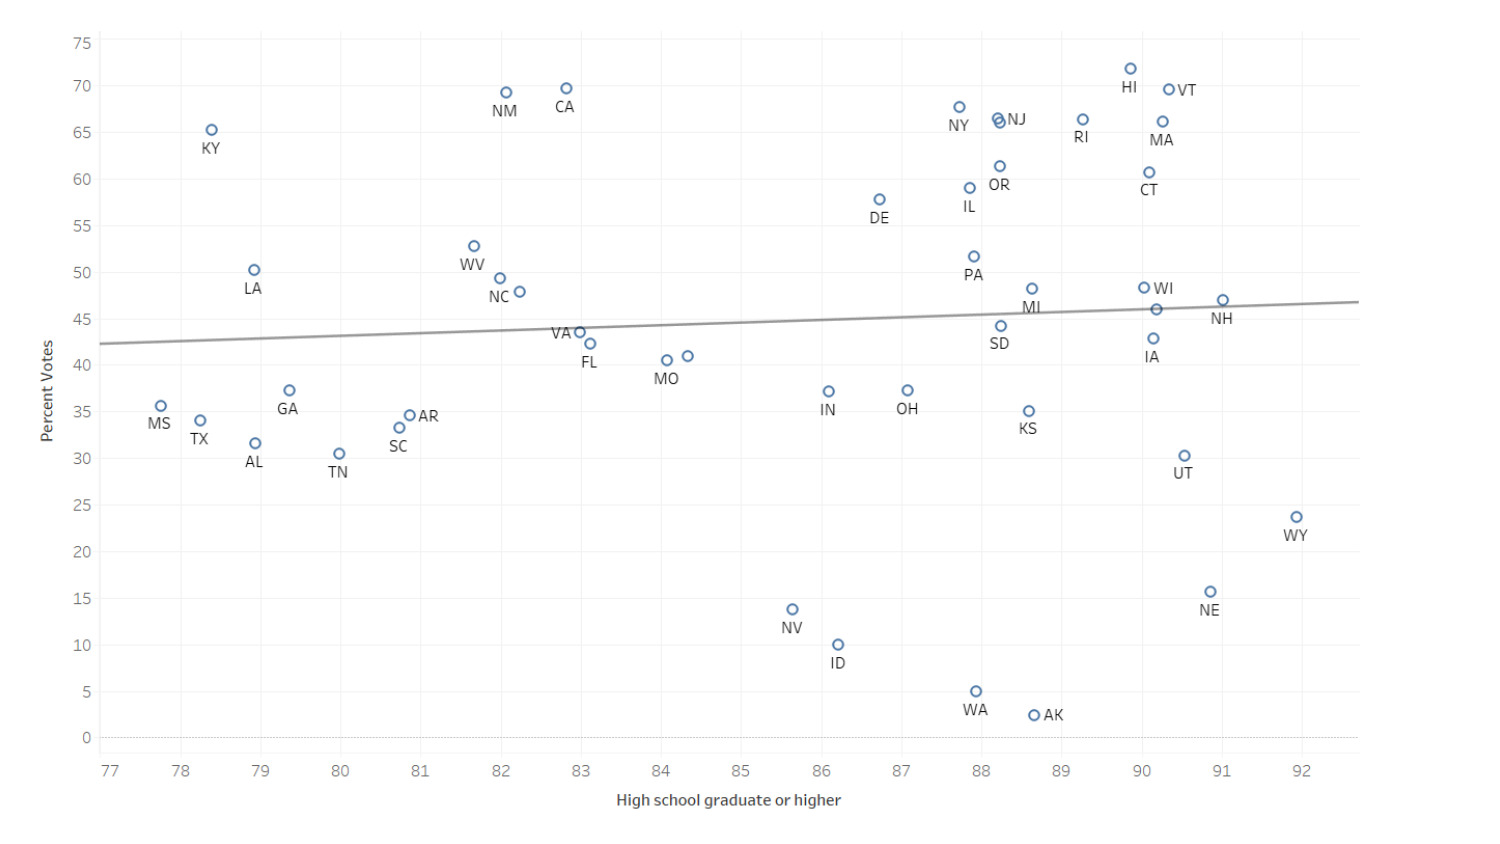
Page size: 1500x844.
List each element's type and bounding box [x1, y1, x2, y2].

picture [24, 24, 1364, 819]
